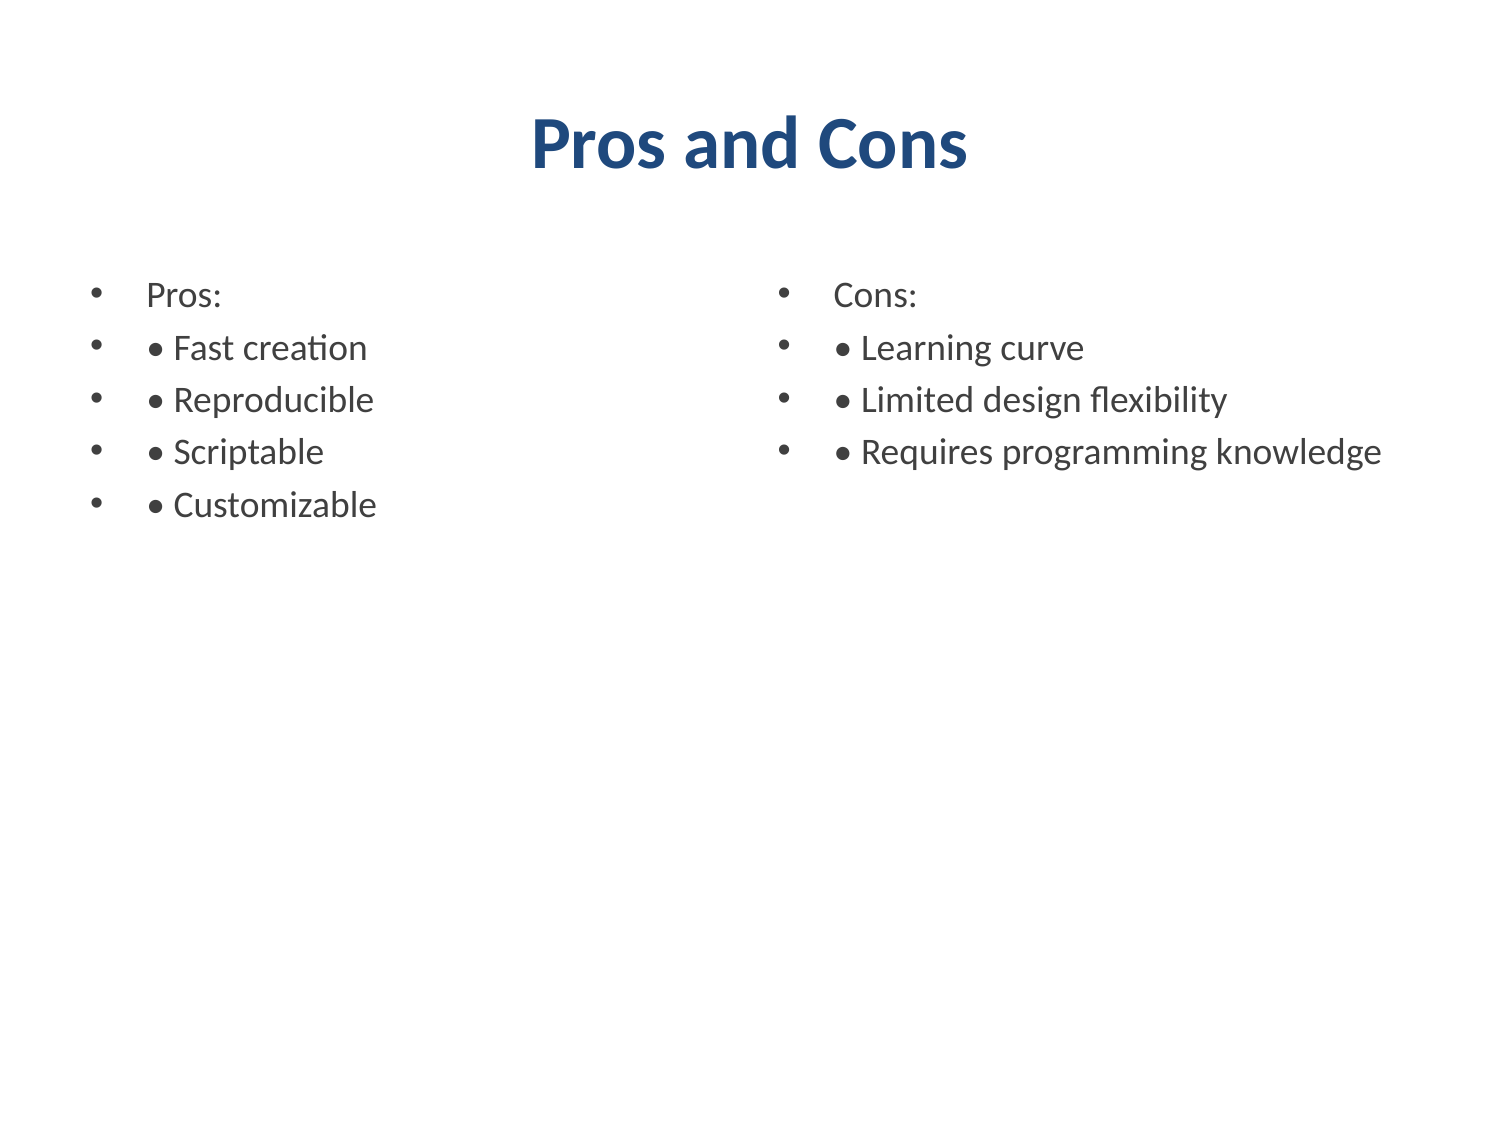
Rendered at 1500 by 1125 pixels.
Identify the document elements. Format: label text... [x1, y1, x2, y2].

title Pros and Cons [75, 45, 1425, 233]
list Pros: • Fast creation • Reproducible • Scriptable • Customizable [75, 262, 738, 1005]
list Cons: • Learning curve • Limited design flexibility • Requires programming knowledge [762, 262, 1425, 1005]
